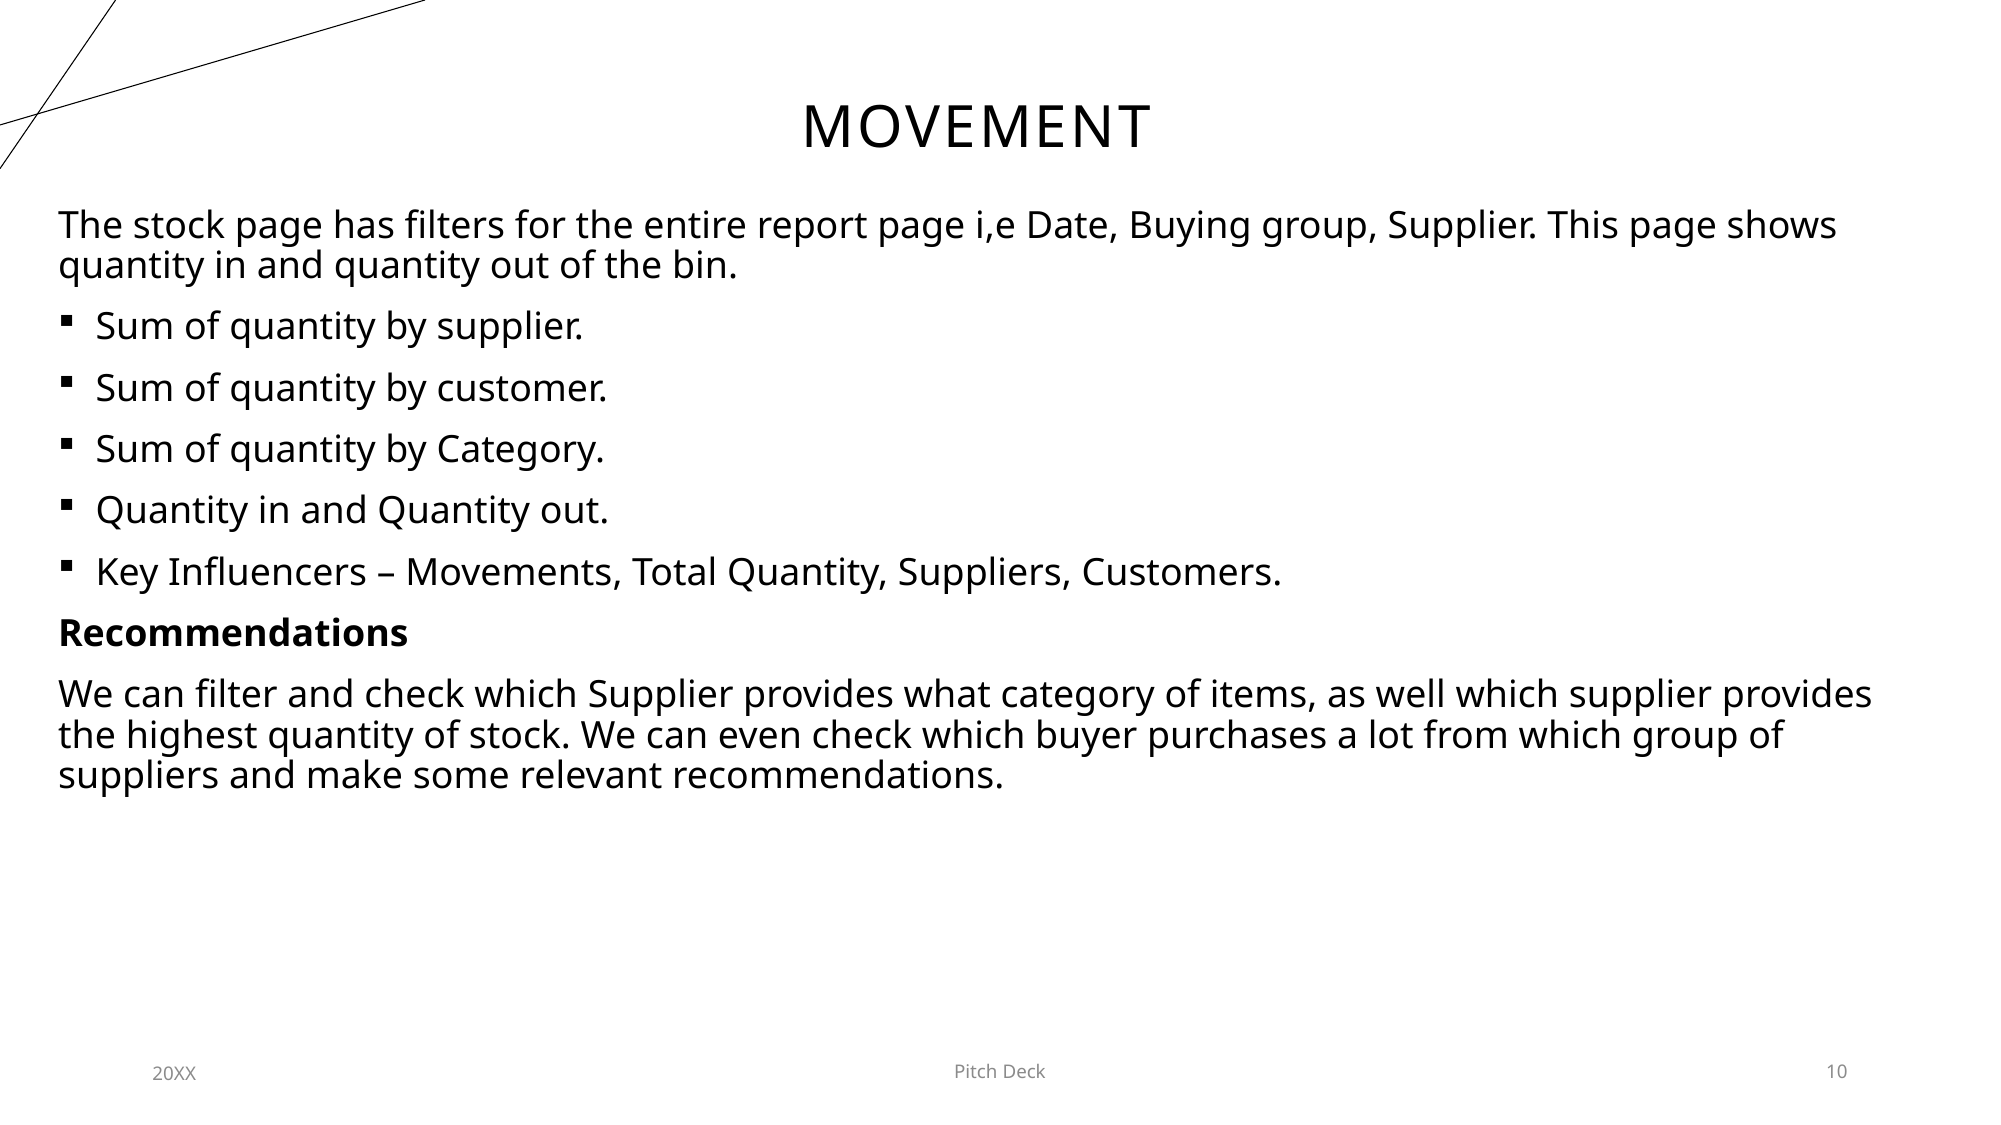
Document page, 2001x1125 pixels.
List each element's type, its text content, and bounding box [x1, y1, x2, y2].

text_box The stock page has filters for the entire report page i,e Date, Buying group, Supplier. This page shows quantity in and quantity out of the bin. Sum of quantity by supplier. Sum of quantity by customer. Sum of quantity by Category. Quantity in and Quantity out. Key Influencers – Movements, Total Quantity, Suppliers, Customers. Recommendations We can filter and check which Supplier provides what category of items, as well which supplier provides the highest quantity of stock. We can even check which buyer purchases a lot from which group of suppliers and make some relevant recommendations. [43, 198, 1927, 1015]
slide_number 20XX [137, 1042, 588, 1103]
footer Pitch Deck [662, 1042, 1338, 1103]
title MOVEMENT [137, 59, 1815, 198]
slide_number 10 [1412, 1042, 1863, 1103]
